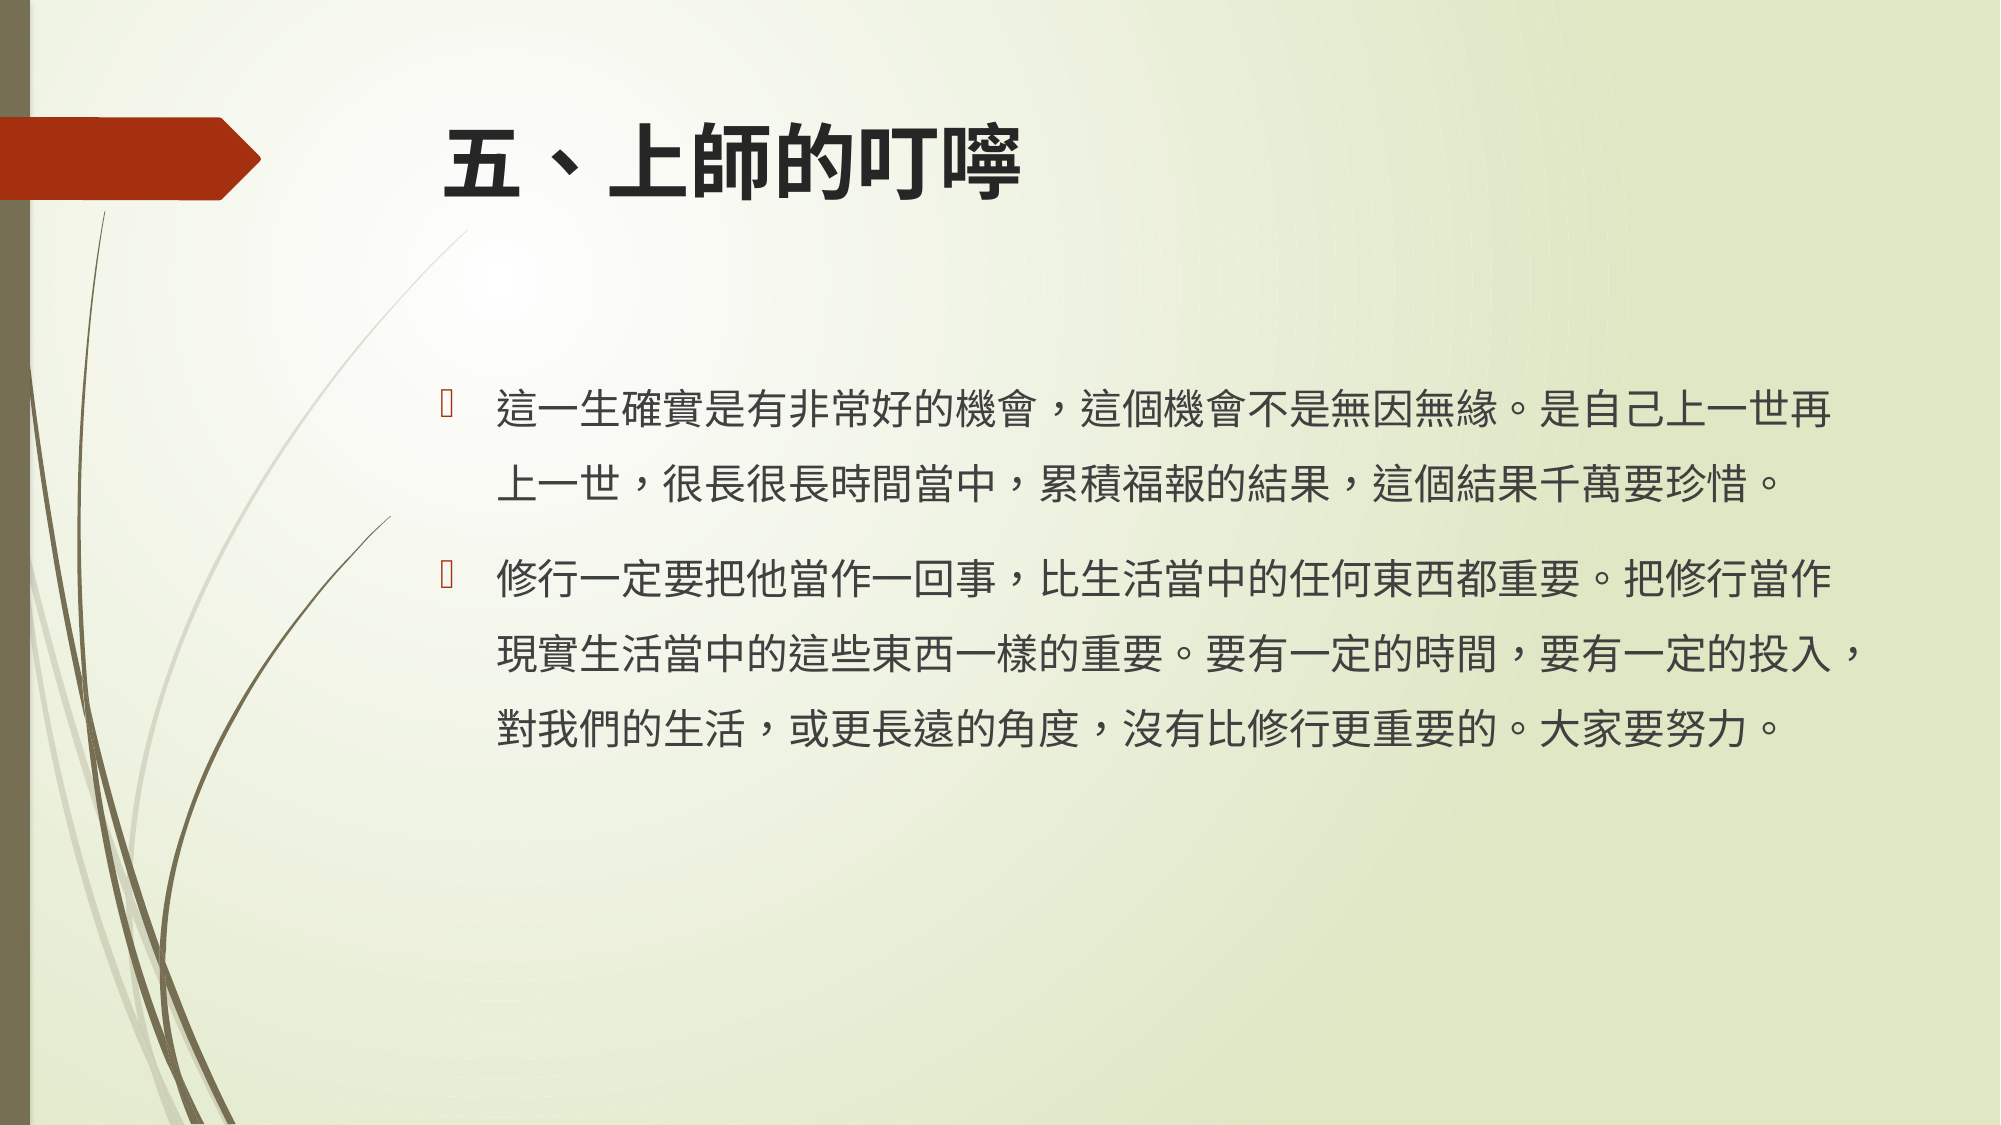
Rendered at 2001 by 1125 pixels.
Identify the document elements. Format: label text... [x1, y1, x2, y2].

title 五、上師的叮嚀 [425, 102, 1888, 313]
list 這一生確實是有非常好的機會，這個機會不是無因無緣。是自己上一世再上一世，很長很長時間當中，累積福報的結果，這個結果千萬要珍惜。 修行一定要把他當作一回事，比生活當中的任何東西都重要。把修行當作現實生活當中的這些東西一樣的重要。要有一定的時間，要有一定的投入，對我們的生活，或更長遠的角度，沒有比修行更重要的。大家要努力。 [424, 350, 1888, 970]
